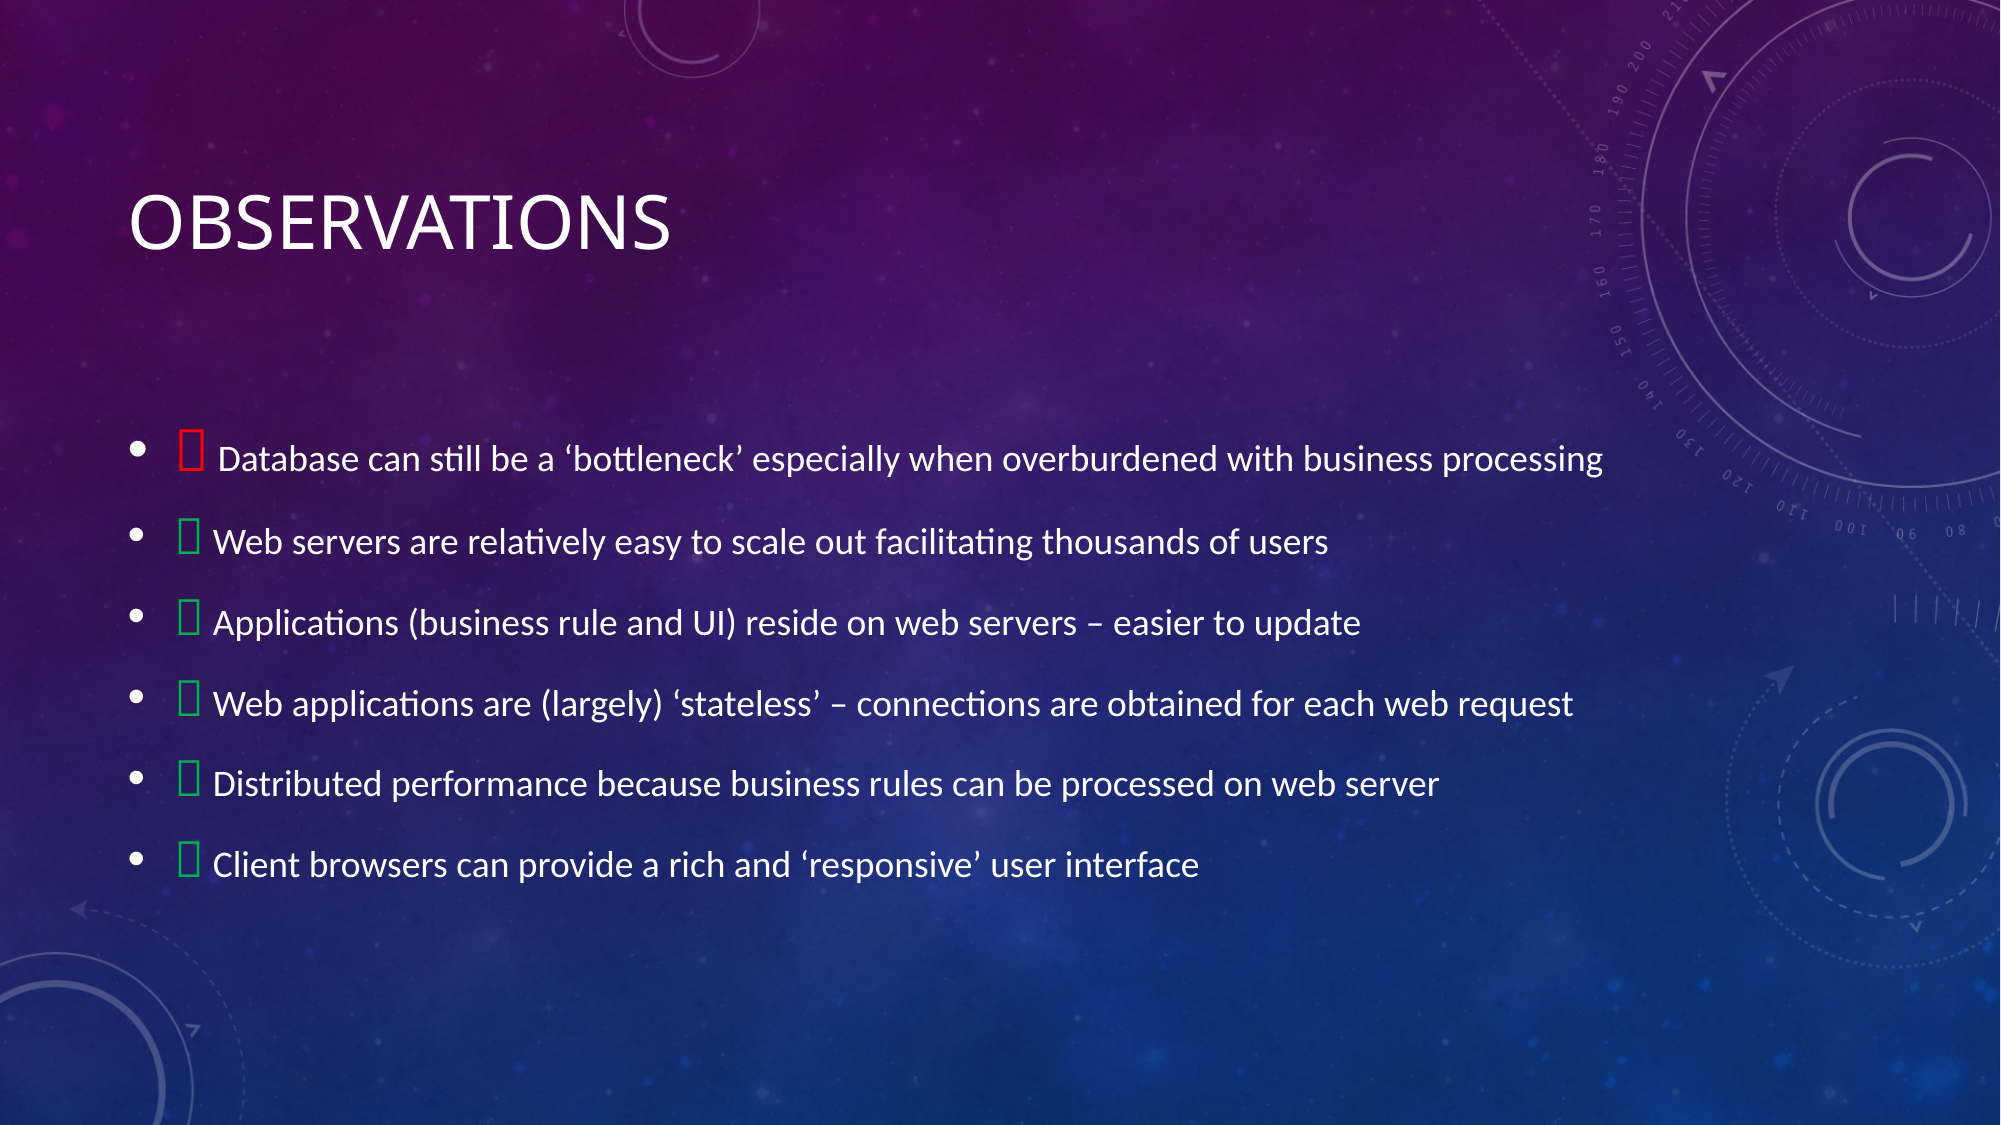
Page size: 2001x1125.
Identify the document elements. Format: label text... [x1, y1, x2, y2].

list  Database can still be a ‘bottleneck’ especially when overburdened with business processing  Web servers are relatively easy to scale out facilitating thousands of users  Applications (business rule and UI) reside on web servers – easier to update  Web applications are (largely) ‘stateless’ – connections are obtained for each web request  Distributed performance because business rules can be processed on web server  Client browsers can provide a rich and ‘responsive’ user interface [112, 351, 1775, 950]
title Observations [112, 99, 1775, 339]
picture [0, 0, 2001, 1125]
